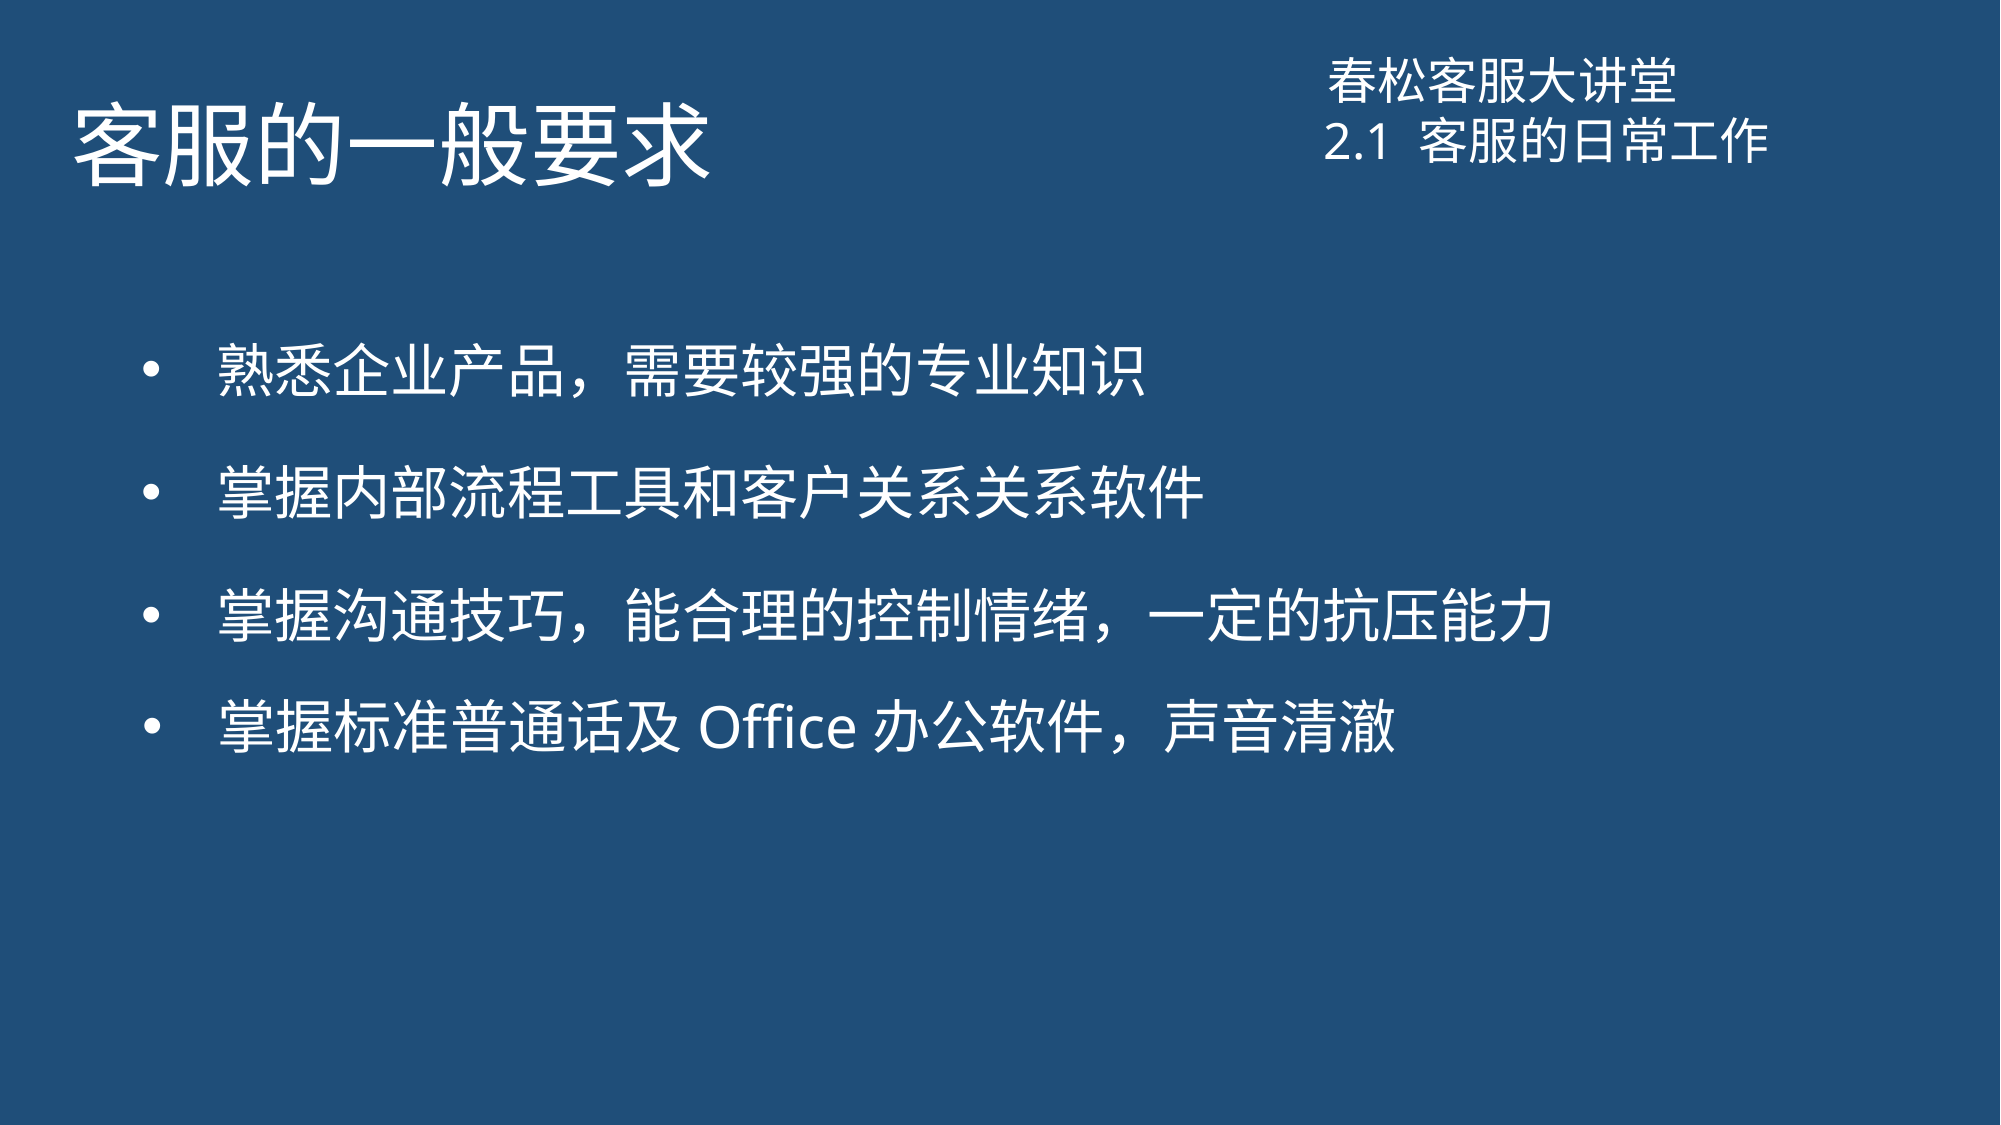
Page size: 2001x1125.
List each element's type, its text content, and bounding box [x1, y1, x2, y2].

text_box 熟悉企业产品，需要较强的专业知识 [133, 291, 1368, 412]
text_box 掌握沟通技巧，能合理的控制情绪，一定的抗压能力 [133, 537, 1890, 657]
text_box 掌握内部流程工具和客户关系关系软件 [133, 413, 1890, 534]
title 客服的一般要求 [56, 41, 1136, 259]
text_box 春松客服大讲堂 [1313, 41, 1693, 117]
text_box 掌握标准普通话及Office办公软件，声音清澈 [134, 648, 1891, 768]
text_box 2.1 客服的日常工作 [1308, 102, 1784, 178]
